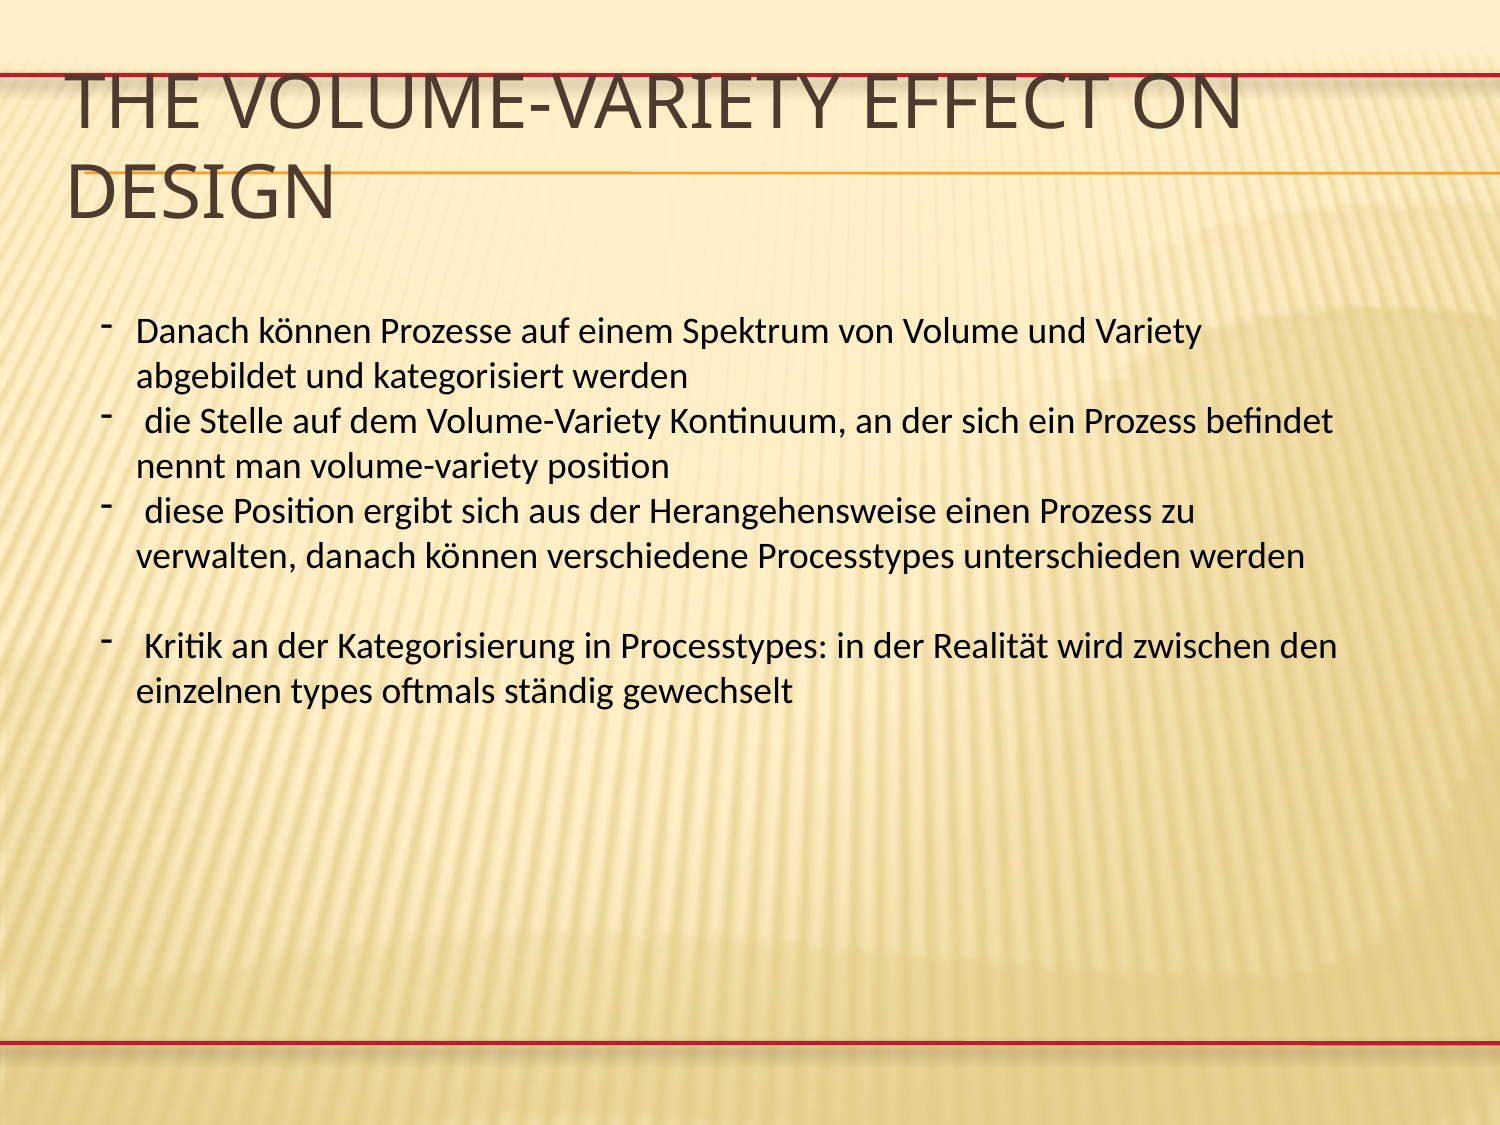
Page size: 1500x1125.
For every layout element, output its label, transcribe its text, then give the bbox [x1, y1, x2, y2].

title The volume-variety effect on design [49, 75, 1475, 213]
text_box Danach können Prozesse auf einem Spektrum von Volume und Variety abgebildet und kategorisiert werden die Stelle auf dem Volume-Variety Kontinuum, an der sich ein Prozess befindet nennt man volume-variety position diese Position ergibt sich aus der Herangehensweise einen Prozess zu verwalten, danach können verschiedene Processtypes unterschieden werden Kritik an der Kategorisierung in Processtypes: in der Realität wird zwischen den einzelnen types oftmals ständig gewechselt [85, 199, 1378, 719]
